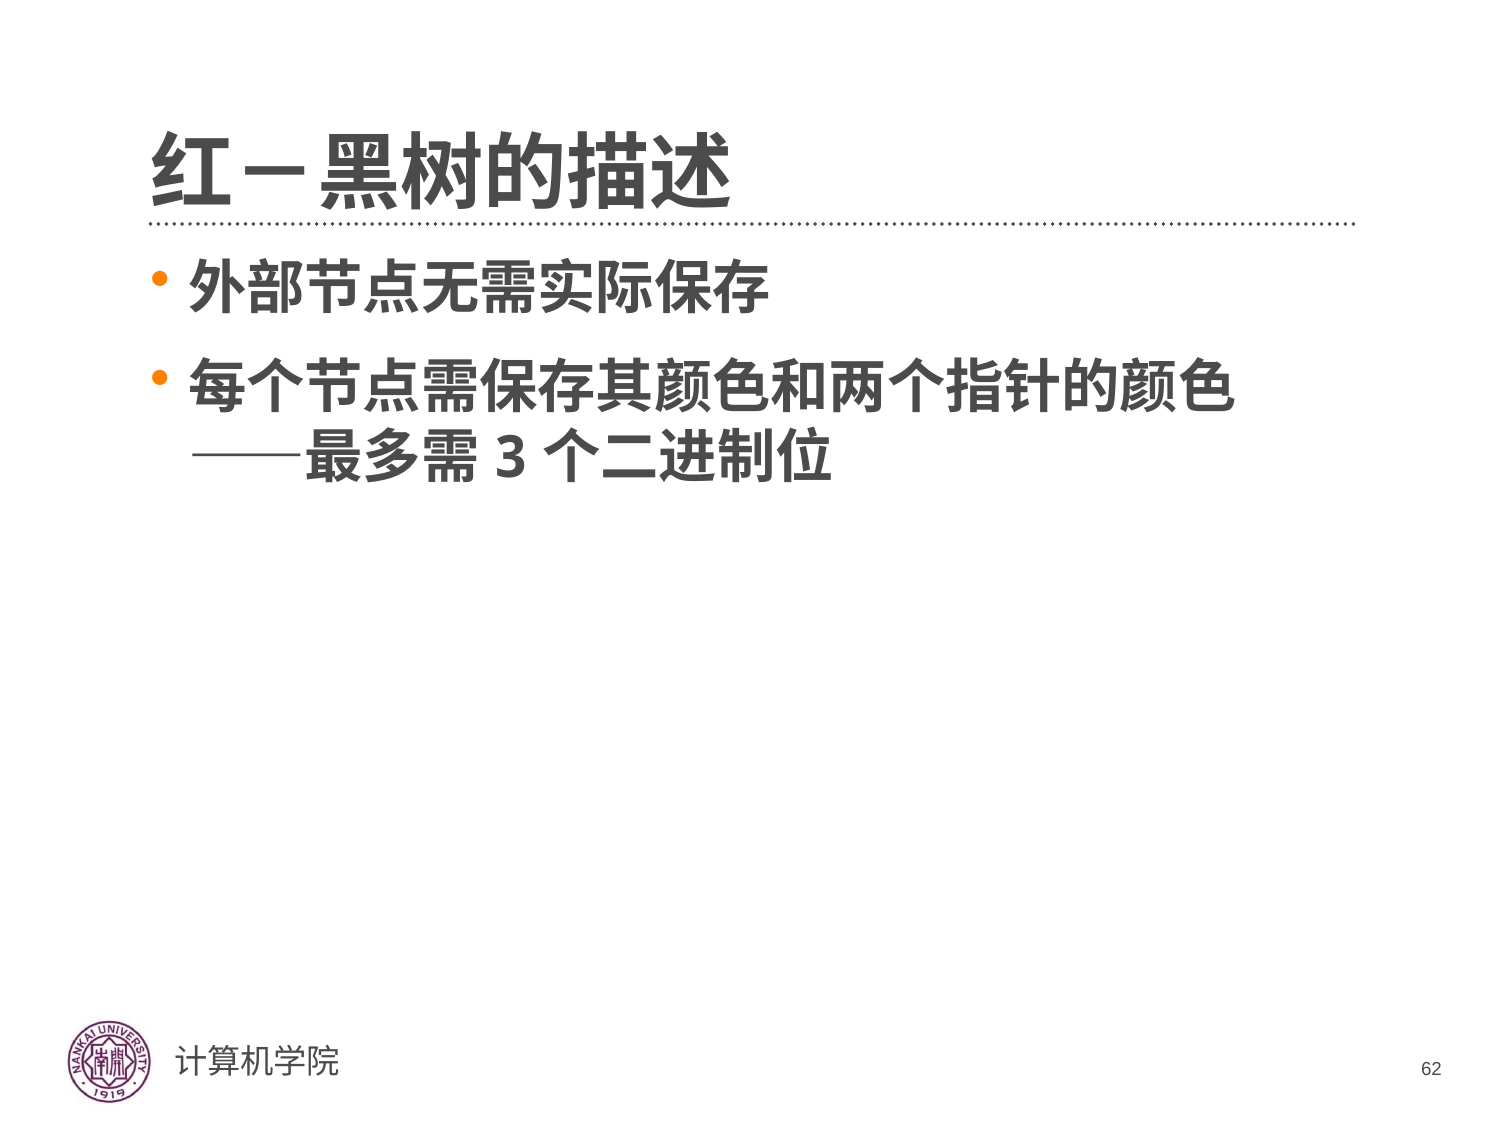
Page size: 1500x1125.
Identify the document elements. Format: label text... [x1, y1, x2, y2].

list 外部节点无需实际保存 每个节点需保存其颜色和两个指针的颜色——最多需3个二进制位 [150, 250, 1360, 1001]
title 红－黑树的描述 [150, 82, 1360, 221]
picture [64, 1017, 154, 1106]
slide_number 62 [1308, 1048, 1458, 1093]
